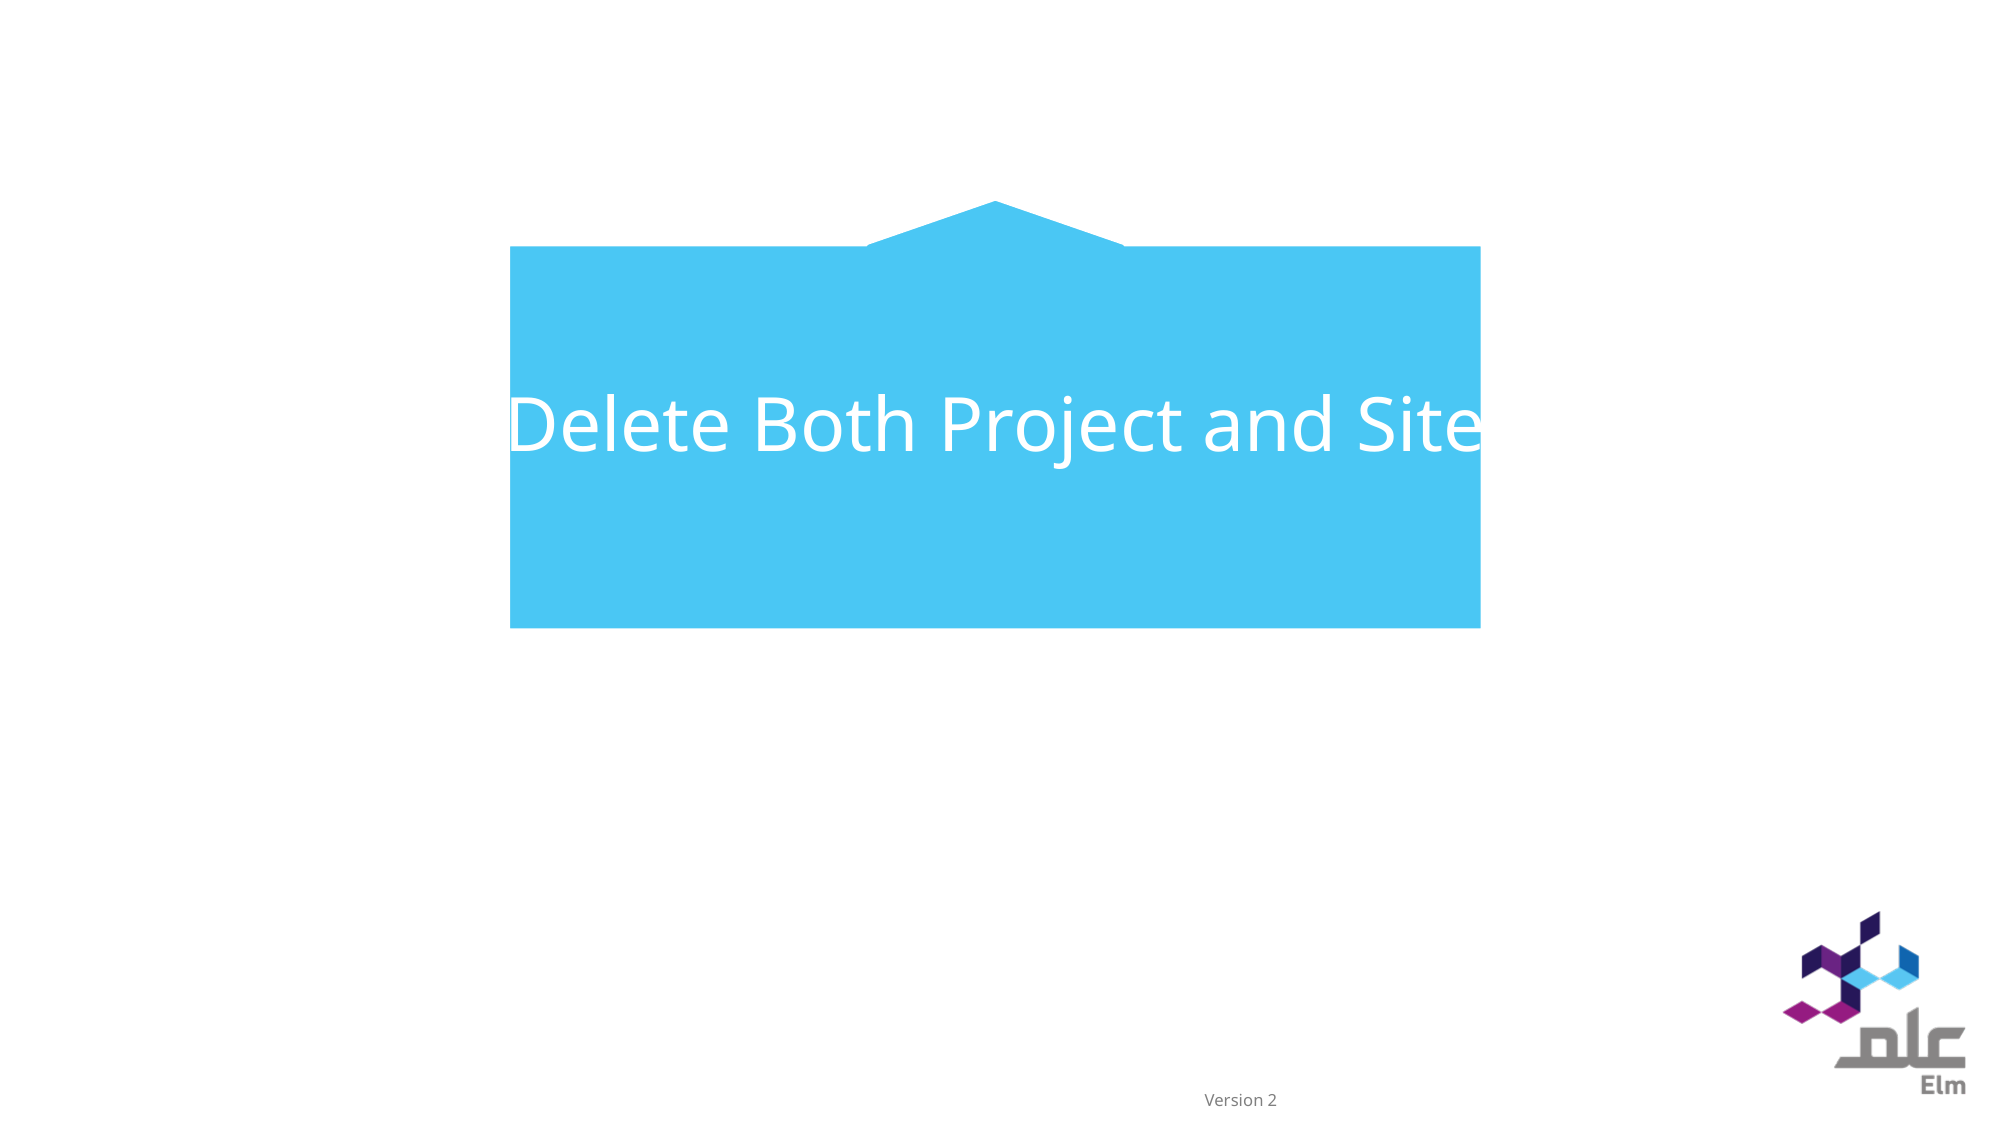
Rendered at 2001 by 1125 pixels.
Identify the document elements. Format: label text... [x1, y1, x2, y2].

picture [1777, 901, 1972, 1101]
text_box Delete Both Project and Site [489, 369, 1502, 474]
text_box [507, 474, 1484, 632]
text_box Version 2 [1126, 1082, 1292, 1118]
text_box [507, 197, 1484, 369]
